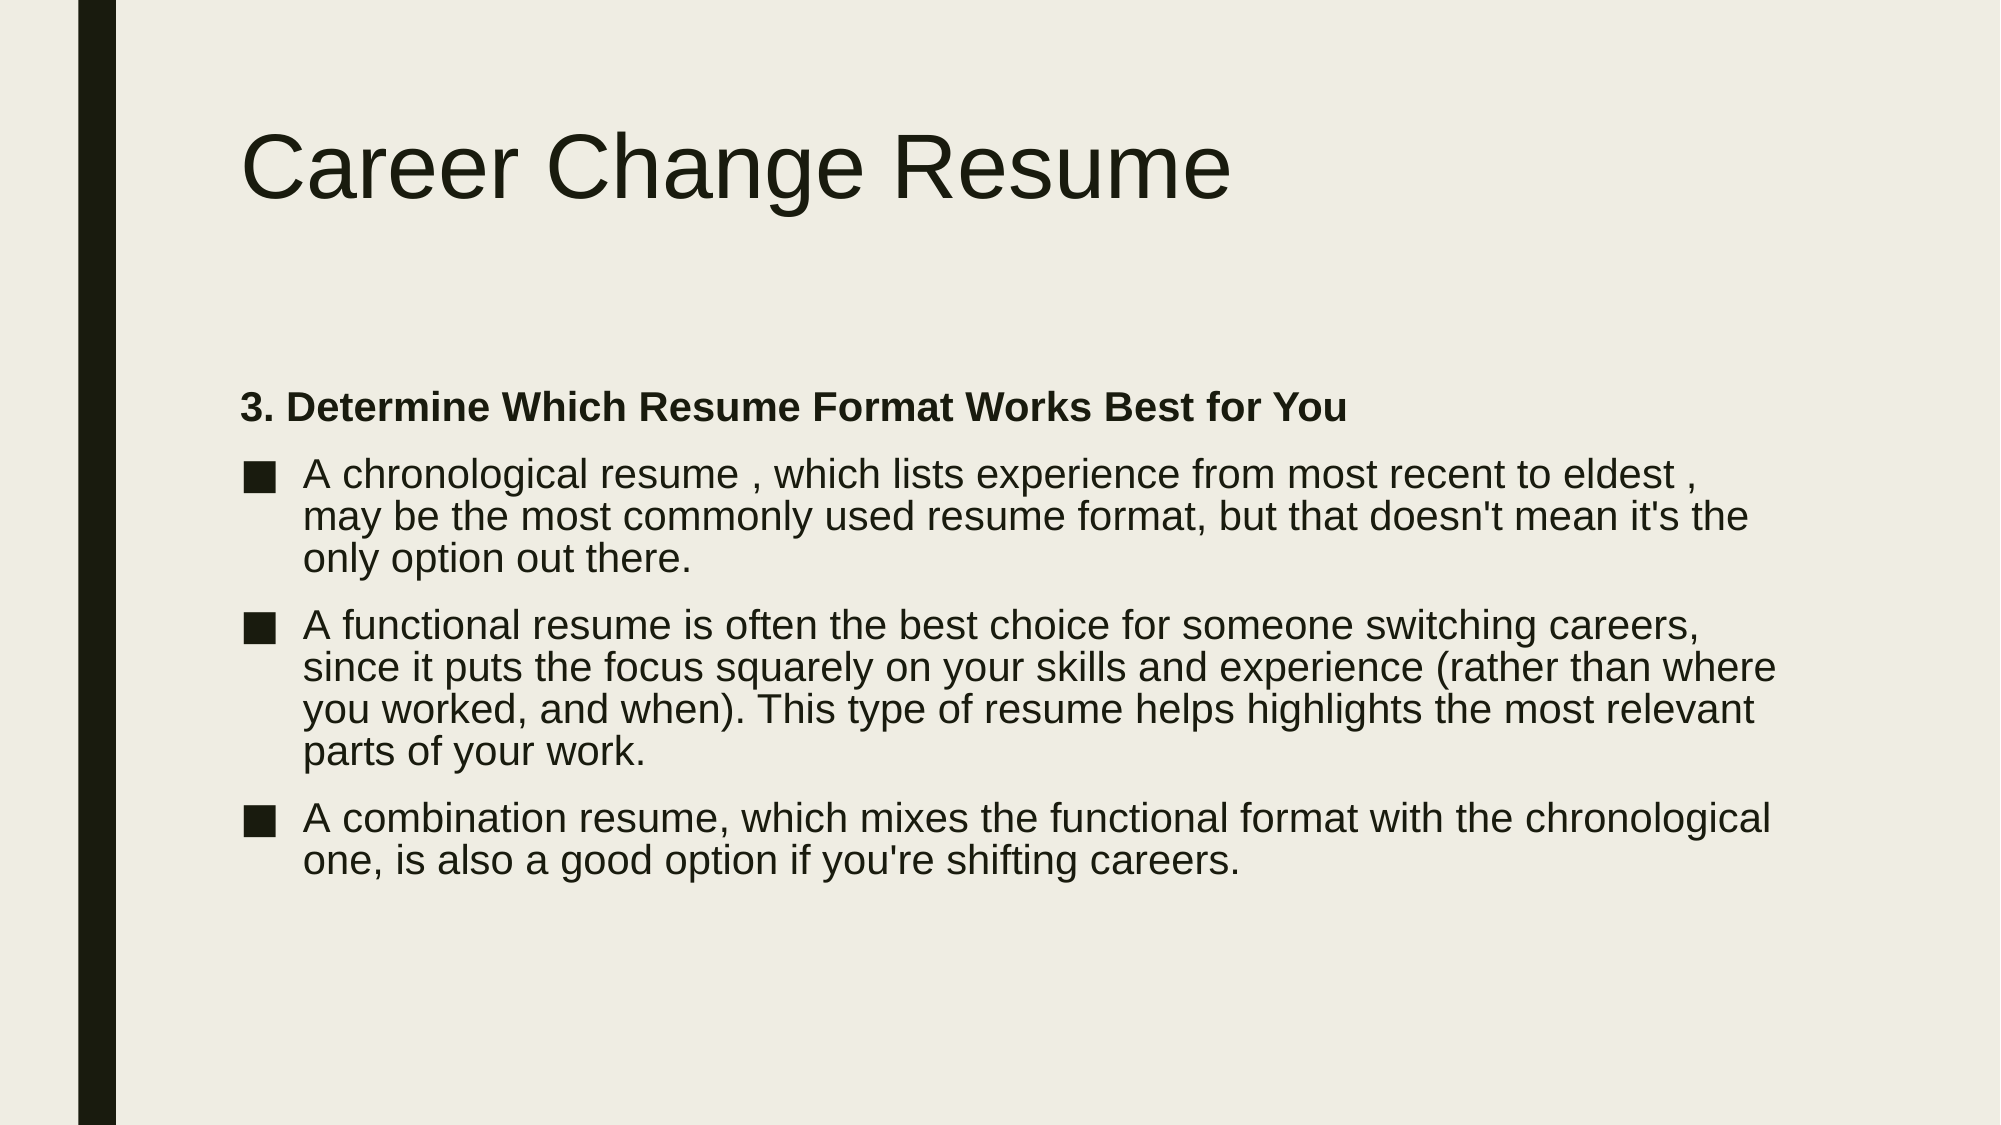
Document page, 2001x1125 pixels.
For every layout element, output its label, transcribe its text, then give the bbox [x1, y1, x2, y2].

list 3. Determine Which Resume Format Works Best for You A chronological resume , which lists experience from most recent to eldest , may be the most commonly used resume format, but that doesn't mean it's the only option out there. A functional resume is often the best choice for someone switching careers, since it puts the focus squarely on your skills and experience (rather than where you worked, and when). This type of resume helps highlights the most relevant parts of your work. A combination resume, which mixes the functional format with the chronological one, is also a good option if you're shifting careers. [225, 380, 1800, 969]
title Career Change Resume [225, 112, 1800, 279]
